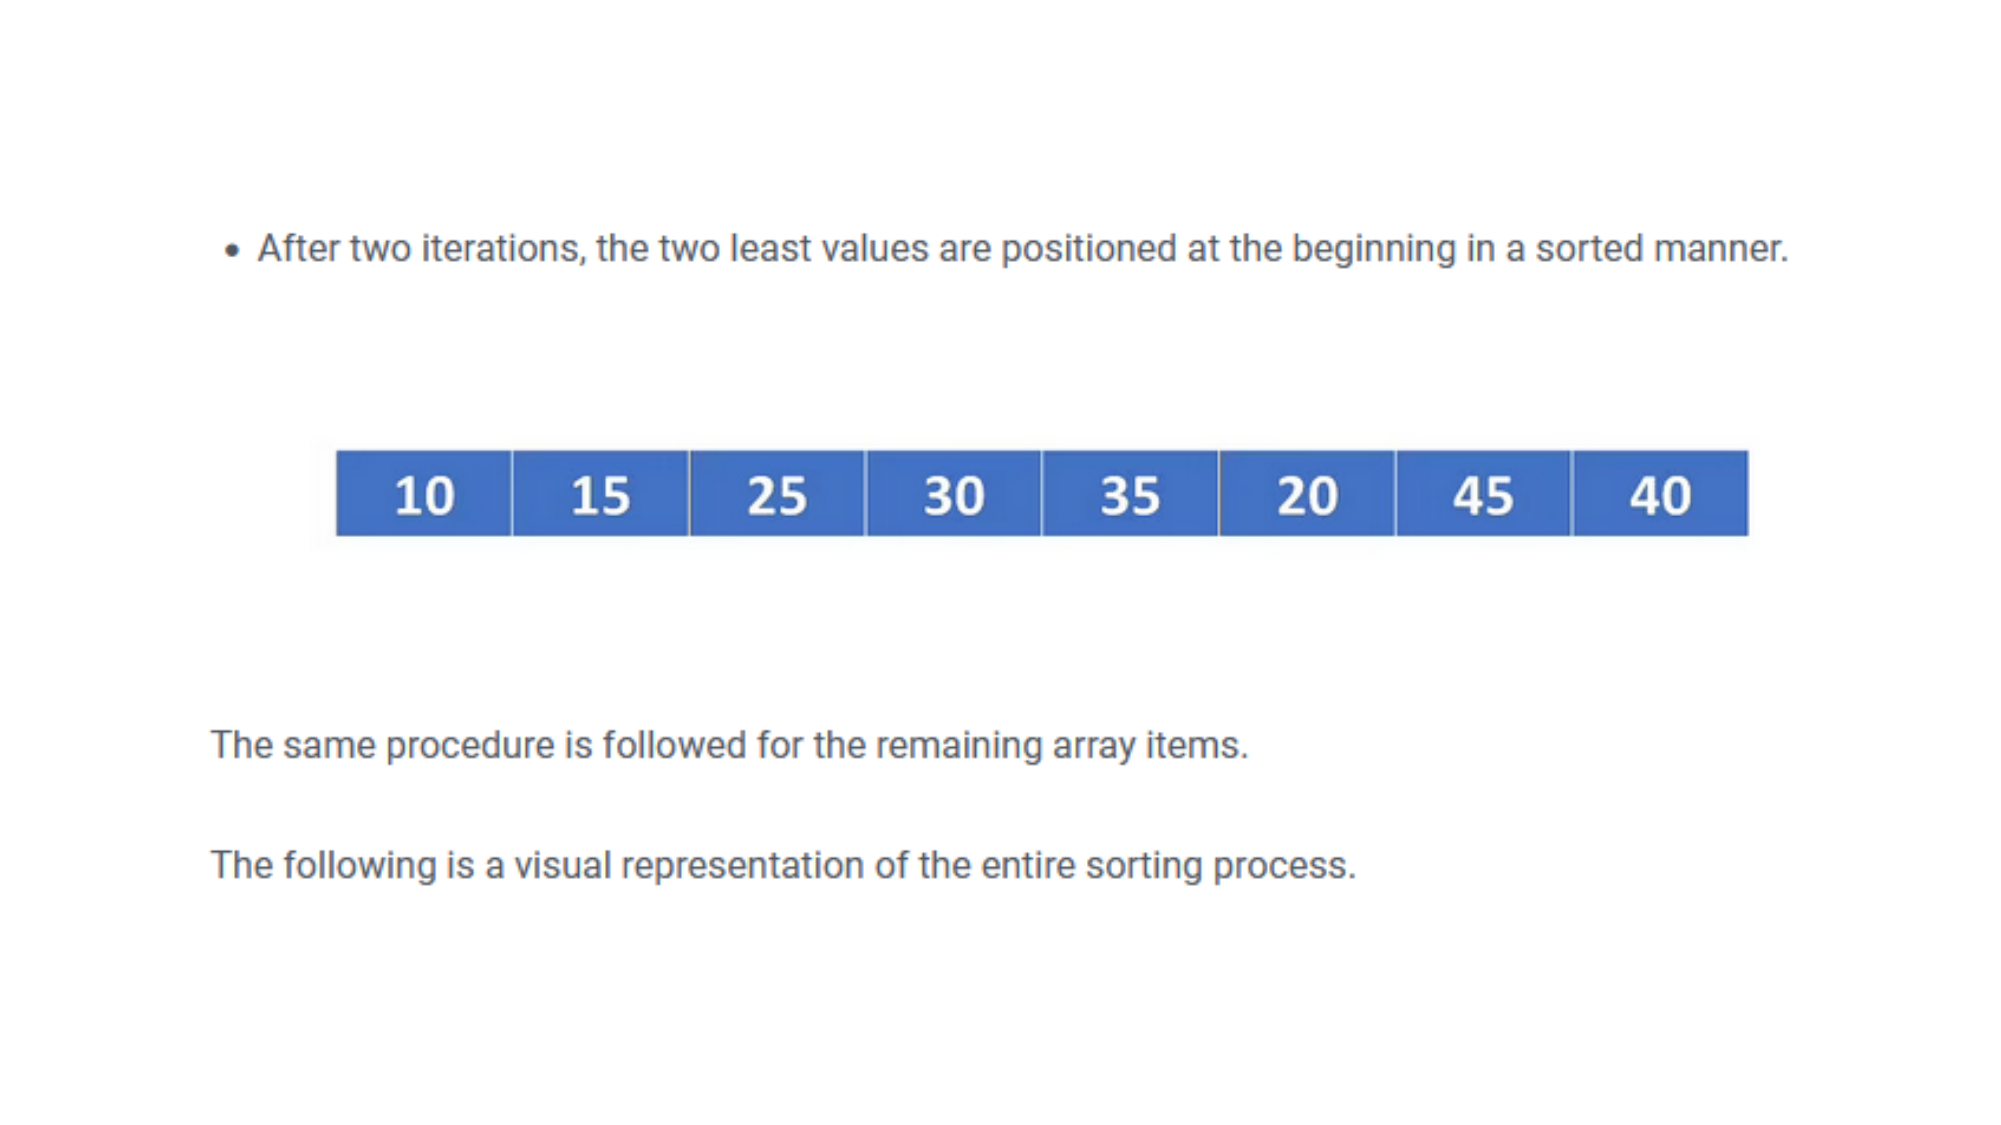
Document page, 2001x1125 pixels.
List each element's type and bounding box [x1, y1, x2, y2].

list [174, 137, 1887, 1029]
